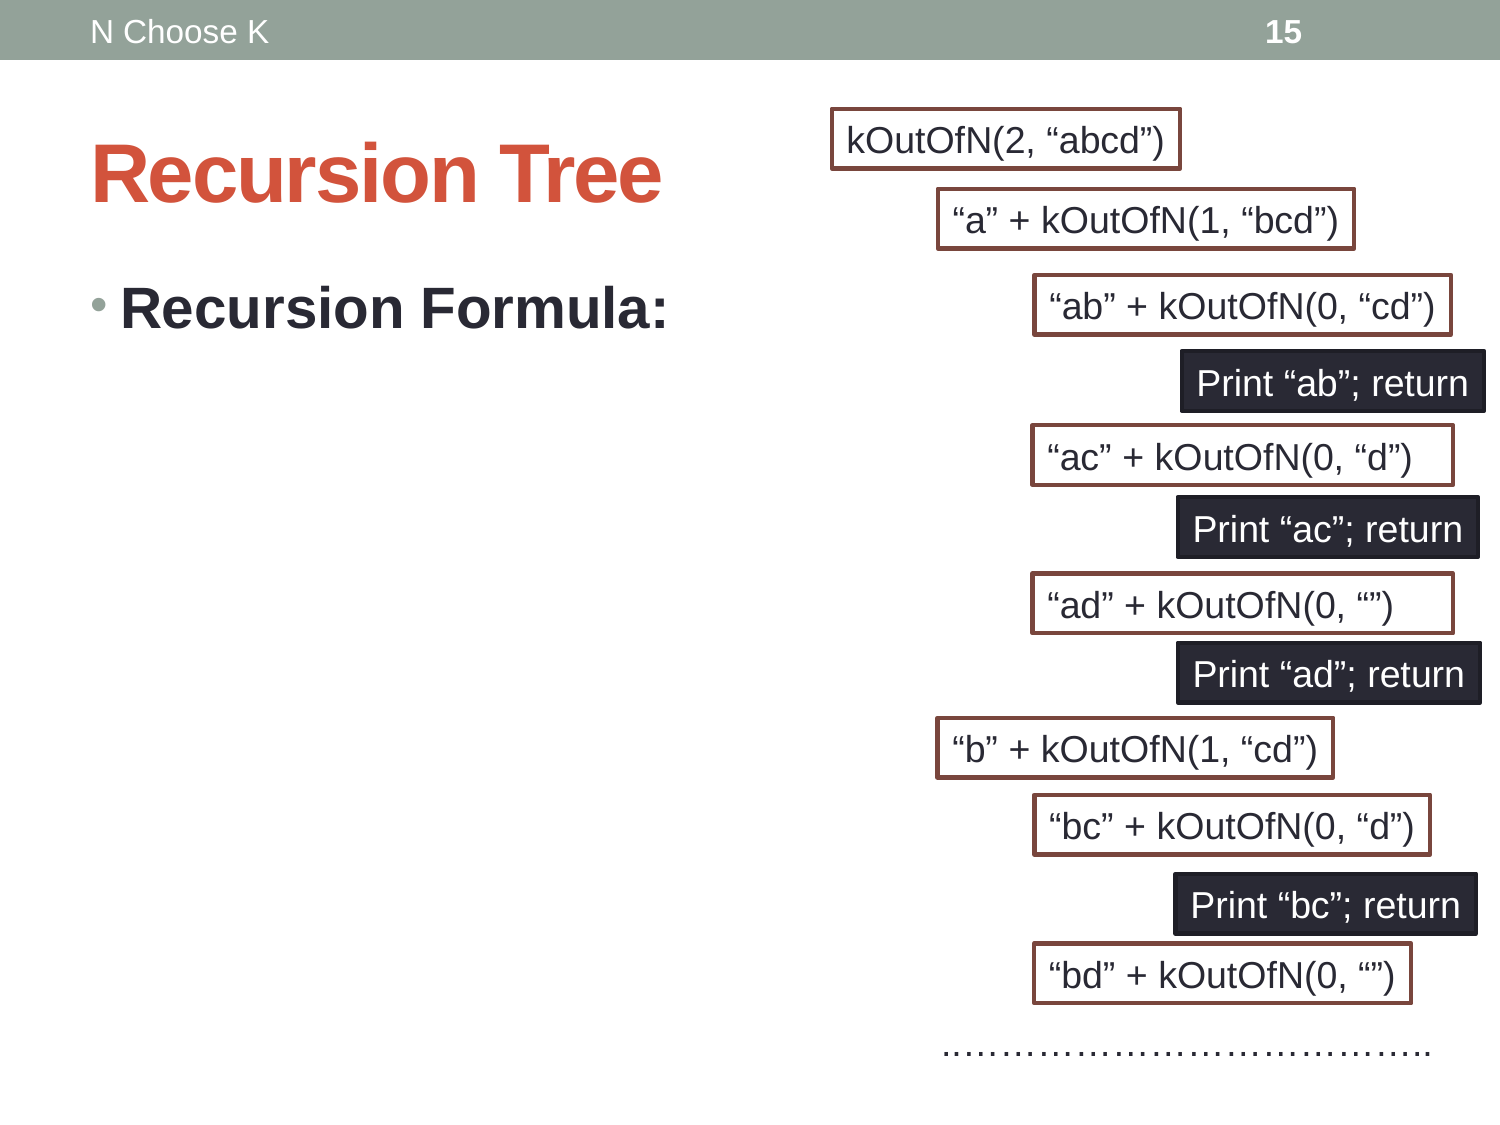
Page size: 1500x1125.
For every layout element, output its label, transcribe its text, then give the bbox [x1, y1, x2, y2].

slide_number N Choose K [75, 3, 550, 57]
text_box Print “ab”; return [1180, 349, 1486, 413]
text_box Print “bc”; return [1173, 872, 1478, 936]
text_box Print “ad”; return [1176, 641, 1482, 705]
slide_number 15 [1250, 3, 1425, 57]
text_box “ad” + kOutOfN(0, “”) [1030, 571, 1455, 635]
title Recursion Tree [75, 87, 1425, 250]
text_box “b” + kOutOfN(1, “cd”) [935, 716, 1335, 780]
text_box “ac” + kOutOfN(0, “d”) [1030, 423, 1455, 487]
text_box “bc” + kOutOfN(0, “d”) [1032, 793, 1432, 857]
text_box “ab” + kOutOfN(0, “cd”) [1032, 273, 1453, 337]
text_box ..……………………………….. [926, 1011, 1453, 1072]
text_box “bd” + kOutOfN(0, “”) [1032, 941, 1413, 1005]
text_box Print “ac”; return [1176, 495, 1480, 559]
